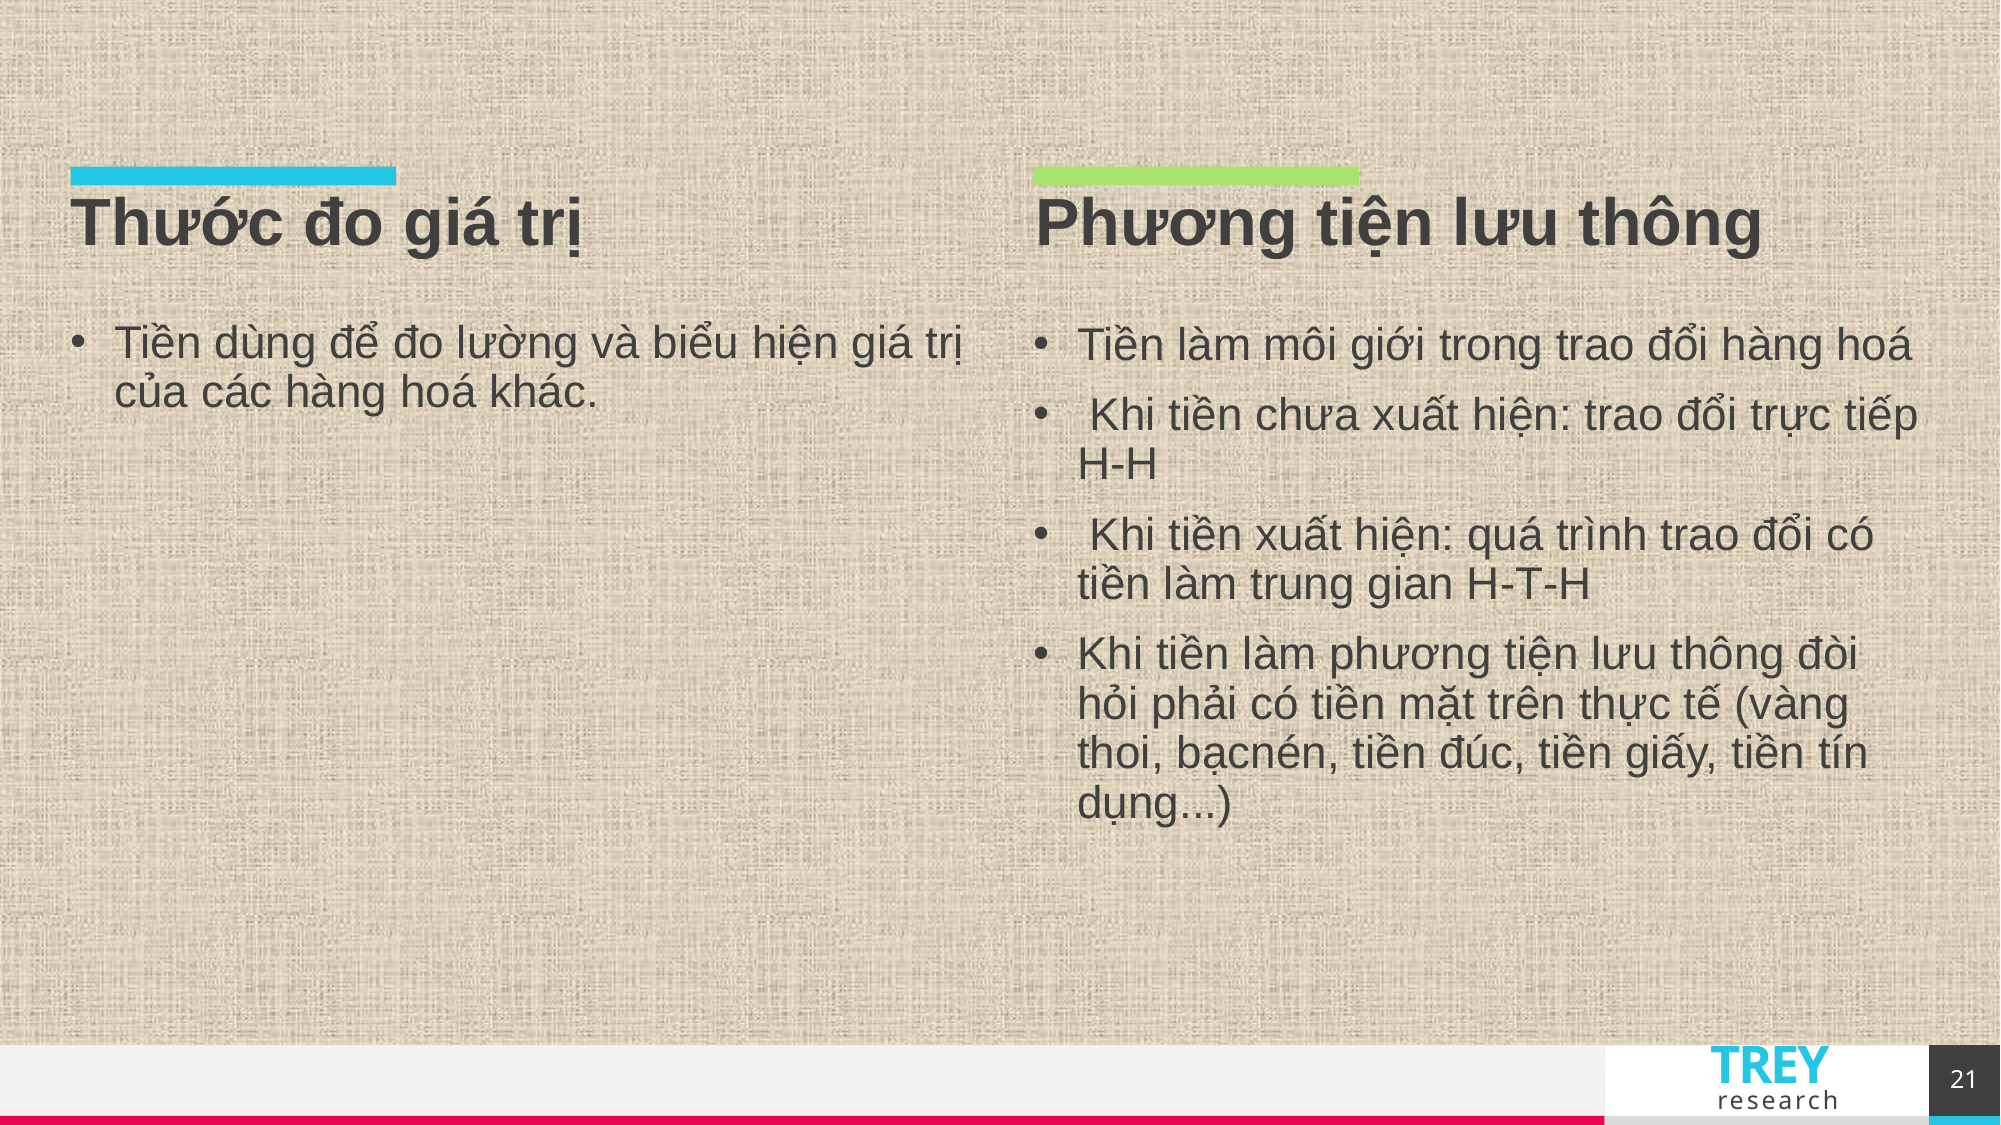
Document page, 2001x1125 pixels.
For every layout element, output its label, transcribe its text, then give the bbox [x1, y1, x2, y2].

list Thước đo giá trị [70, 184, 965, 260]
picture [0, 0, 2001, 1125]
slide_number 21 [1929, 1045, 2000, 1116]
list Tiền dùng để đo lường và biểu hiện giá trị của các hàng hoá khác. [70, 318, 965, 460]
list Phương tiện lưu thông [1035, 200, 1930, 260]
list Tiền làm môi giới trong trao đổi hàng hoá Khi tiền chưa xuất hiện: trao đổi trực tiếp H-H Khi tiền xuất hiện: quá trình trao đổi có tiền làm trung gian H-T-H Khi tiền làm phương tiện lưu thông đòi hỏi phải có tiền mặt trên thực tế (vàng thoi, bạcnén, tiền đúc, tiền giấy, tiền tín dụng...) [1033, 320, 1930, 877]
